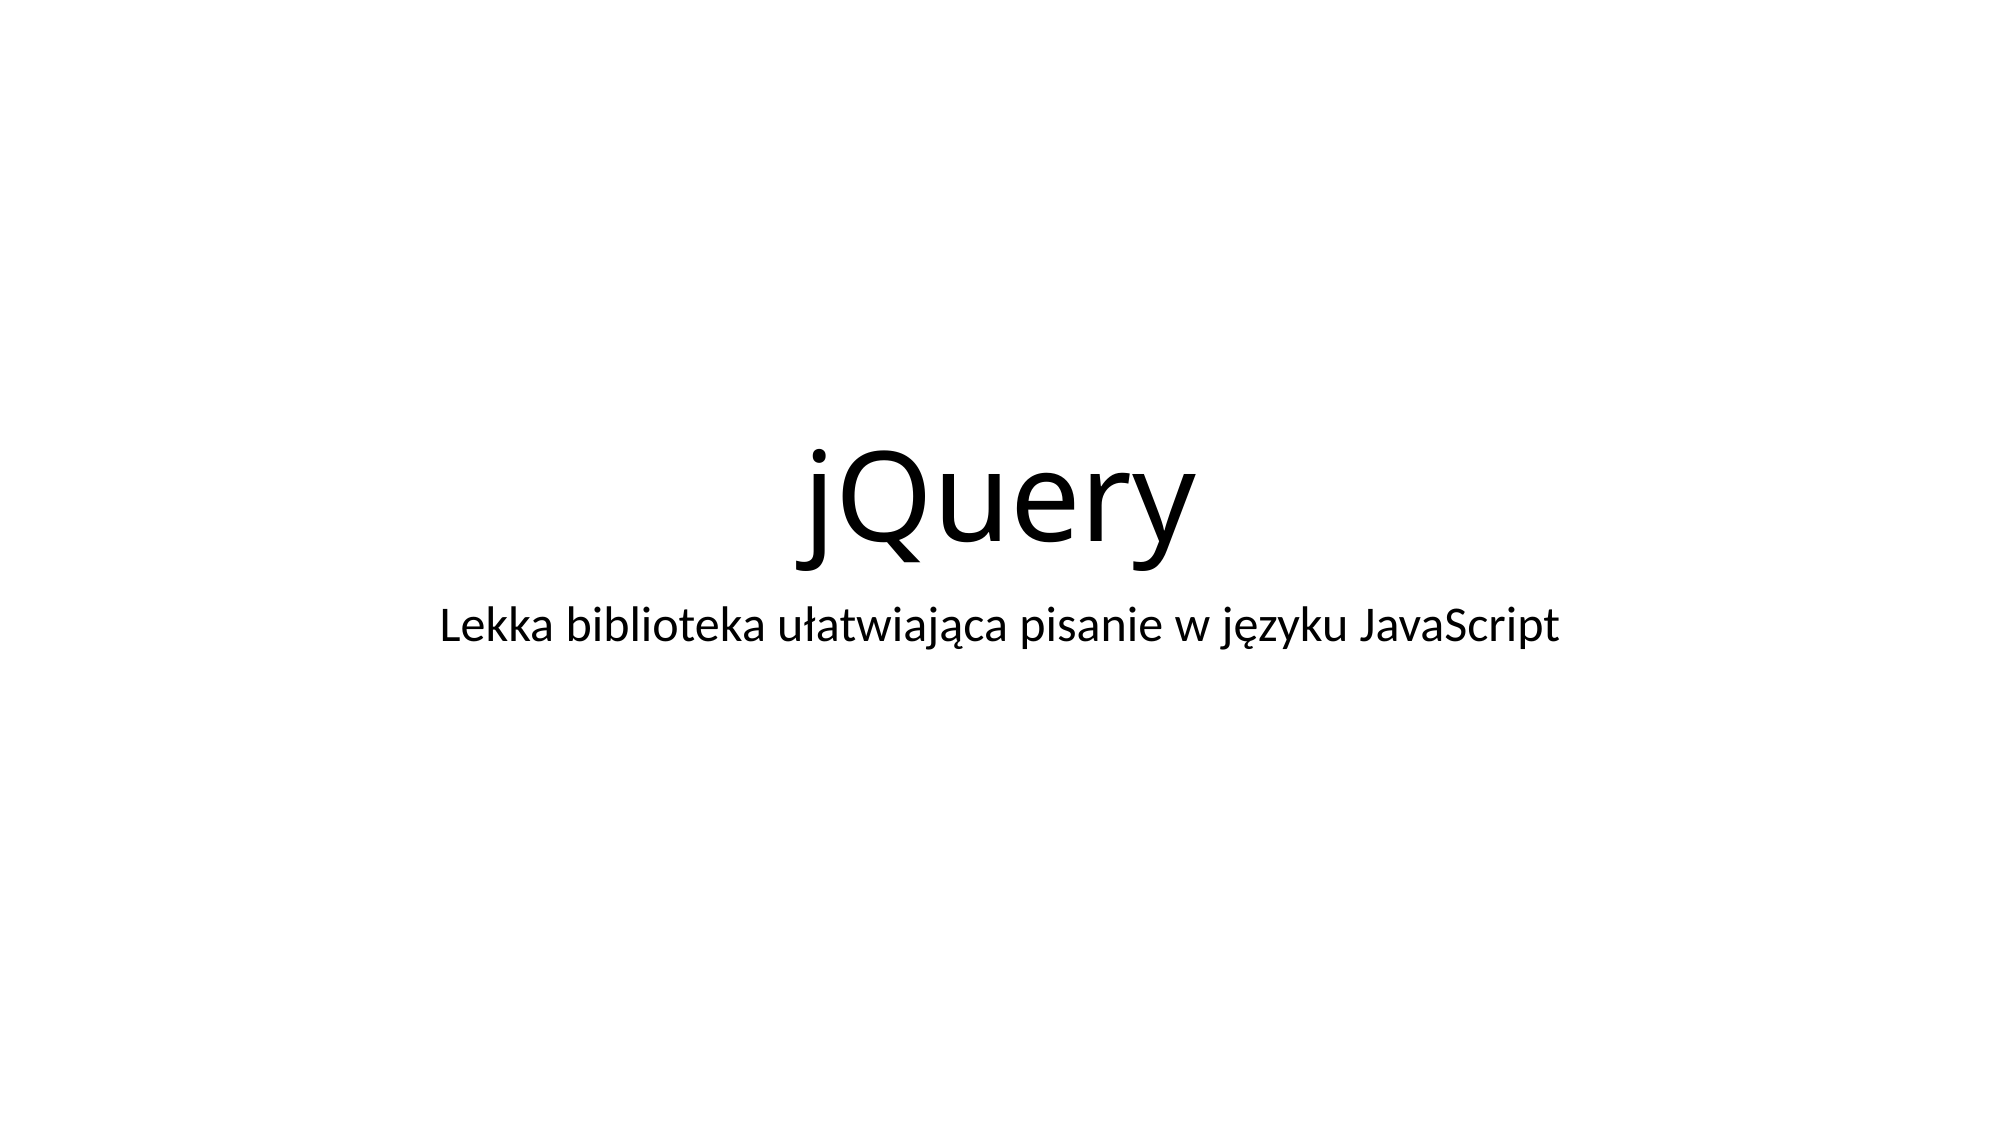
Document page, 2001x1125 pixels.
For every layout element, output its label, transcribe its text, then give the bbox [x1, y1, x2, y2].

subtitle Lekka biblioteka ułatwiająca pisanie w języku JavaScript [249, 590, 1750, 863]
title jQuery [249, 184, 1750, 576]
